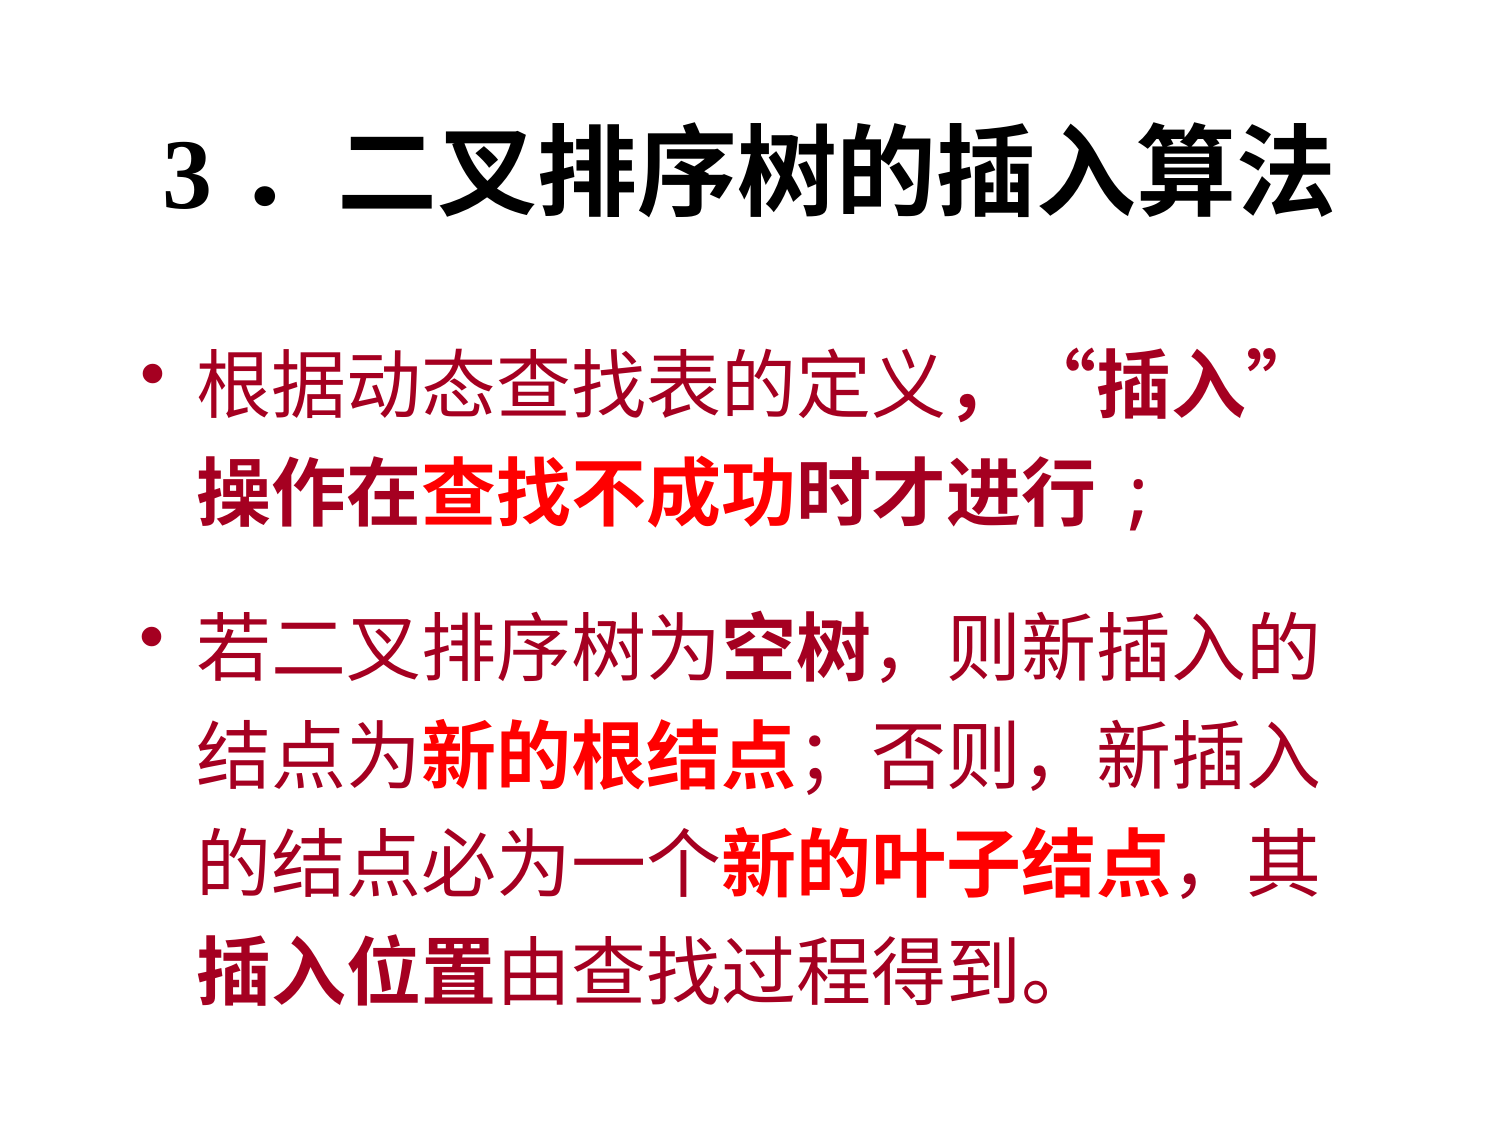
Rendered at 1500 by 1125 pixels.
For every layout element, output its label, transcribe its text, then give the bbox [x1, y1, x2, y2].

list 根据动态查找表的定义，“插入”操作在查找不成功时才进行; [124, 312, 1401, 576]
text_box 若二叉排序树为空树，则新插入的结点为新的根结点；否则，新插入的结点必为一个新的叶子结点，其插入位置由查找过程得到。 [124, 574, 1400, 1013]
title 3．二叉排序树的插入算法 [112, 74, 1388, 263]
